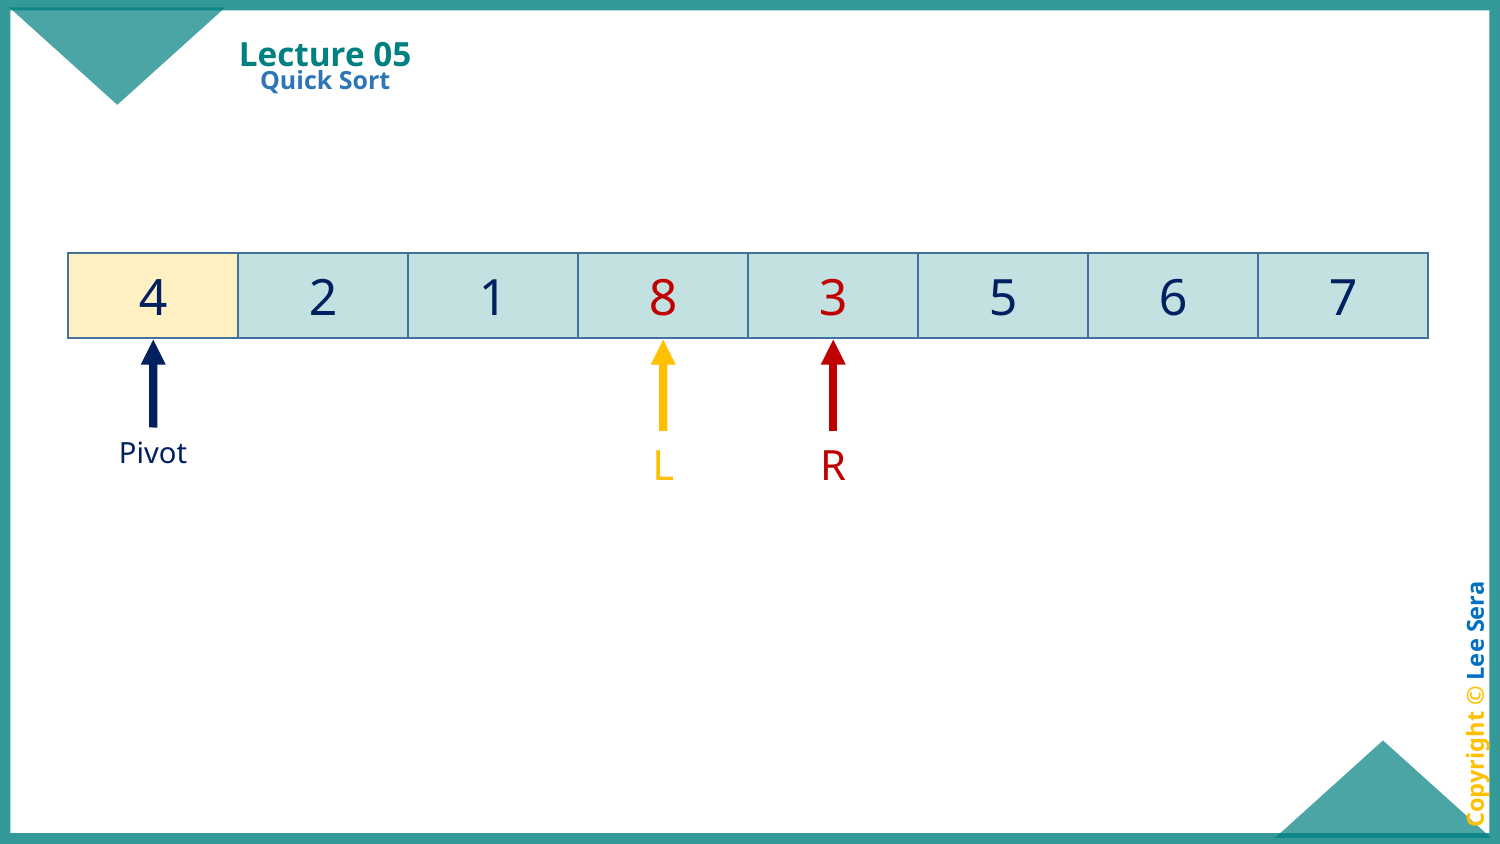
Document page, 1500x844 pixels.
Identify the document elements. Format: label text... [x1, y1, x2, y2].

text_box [756, 339, 910, 497]
text_box 8 [577, 252, 747, 339]
text_box 7 [1257, 252, 1429, 339]
text_box 3 [747, 252, 917, 339]
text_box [586, 339, 740, 497]
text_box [76, 339, 230, 478]
text_box 4 [67, 252, 237, 339]
text_box [1272, 739, 1458, 839]
text_box [6, 6, 228, 107]
text_box Copyright © Lee Sera [1458, 565, 1496, 844]
text_box 1 [409, 252, 577, 339]
text_box [0, 0, 1500, 844]
title Lecture 05 [210, 8, 440, 62]
subtitle Quick Sort [165, 62, 485, 113]
text_box 5 [917, 252, 1087, 339]
text_box 2 [237, 252, 409, 339]
text_box 6 [1087, 252, 1257, 339]
